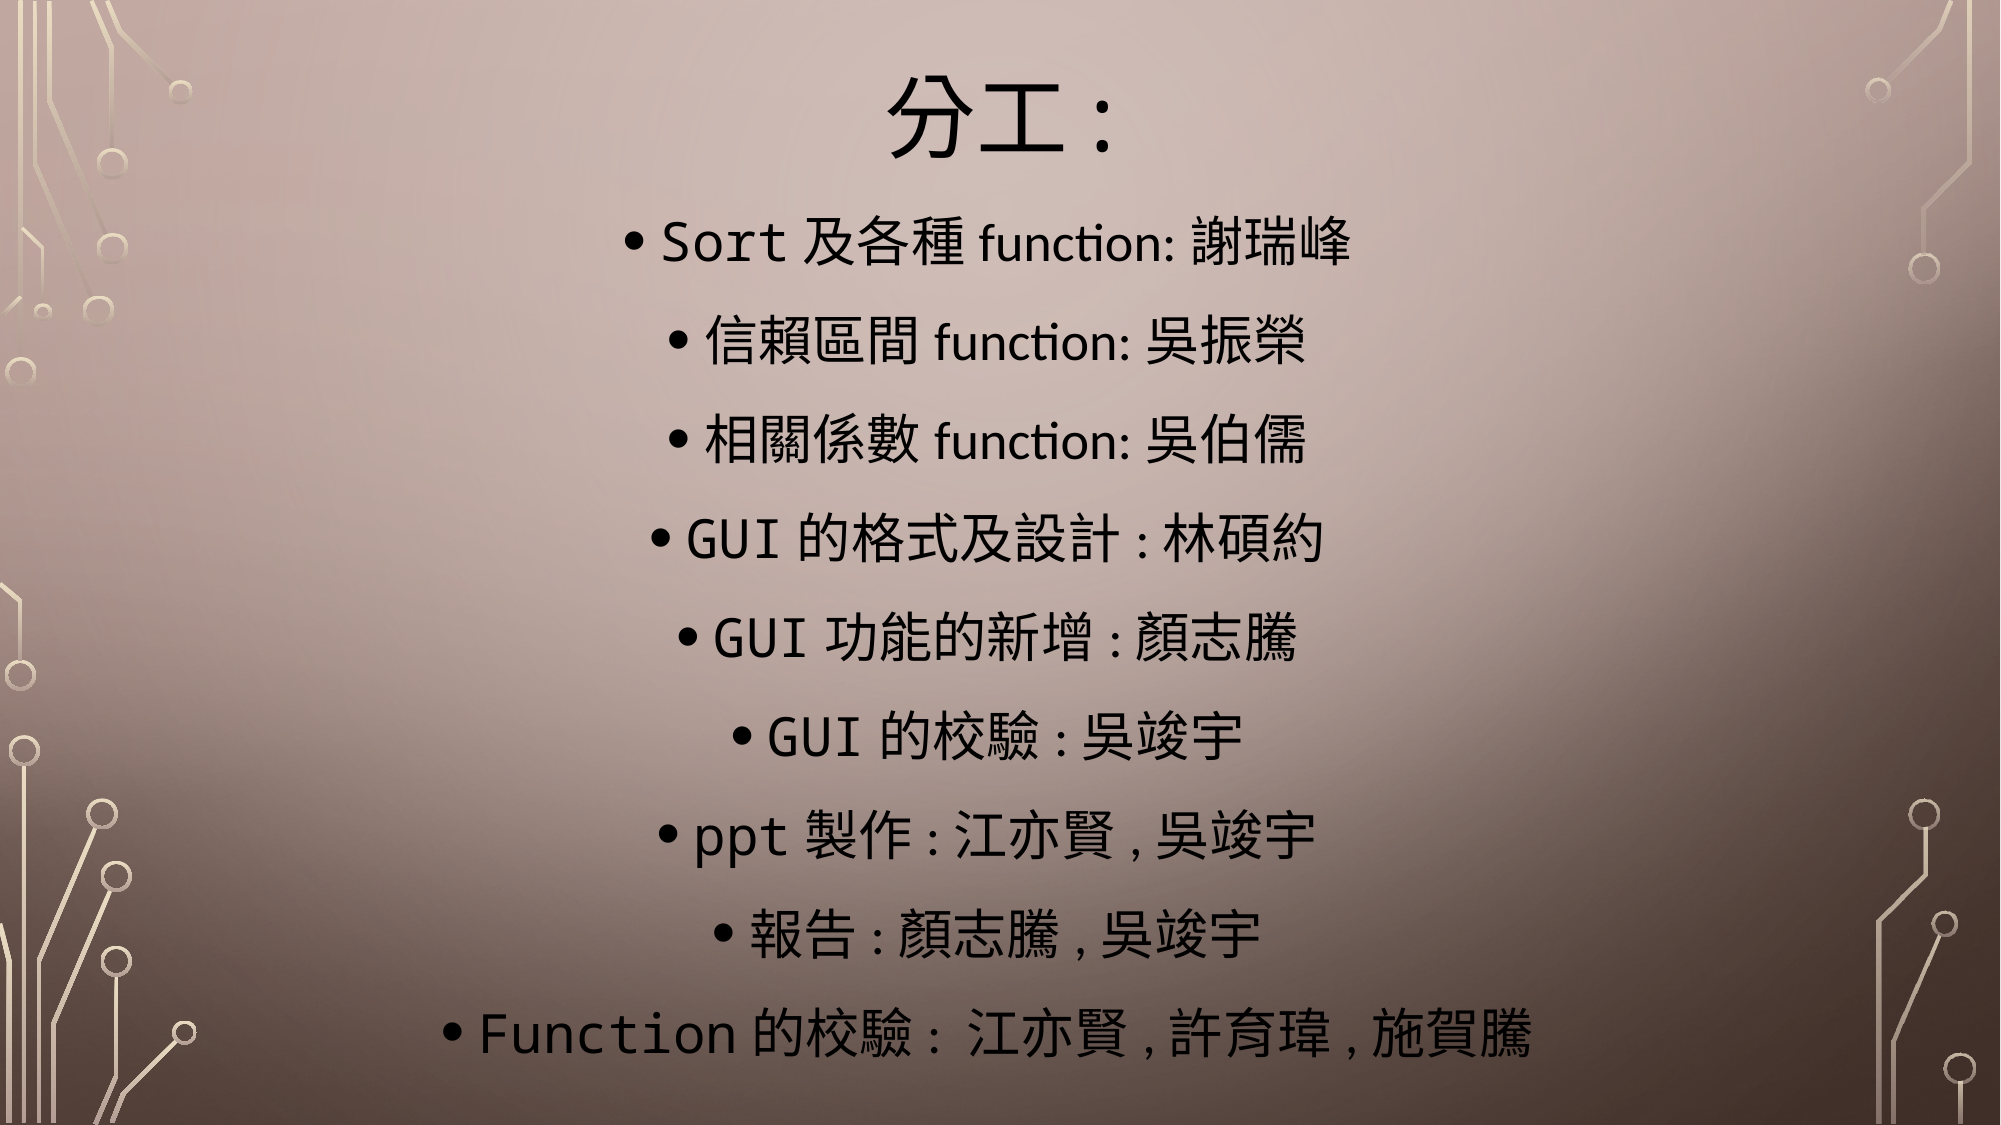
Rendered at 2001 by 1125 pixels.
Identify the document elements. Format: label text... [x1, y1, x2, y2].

title 分工: [187, 0, 1813, 243]
list Sort及各種function:謝瑞峰 信賴區間function:吳振榮 相關係數function:吳伯儒 GUI的格式及設計:林碩約 GUI功能的新增:顏志騰 GUI的校驗:吳竣宇 ppt製作:江亦賢,吳竣宇 報告:顏志騰,吳竣宇 Function的校驗: 江亦賢,許育瑋,施賀騰 [174, 187, 1800, 1114]
